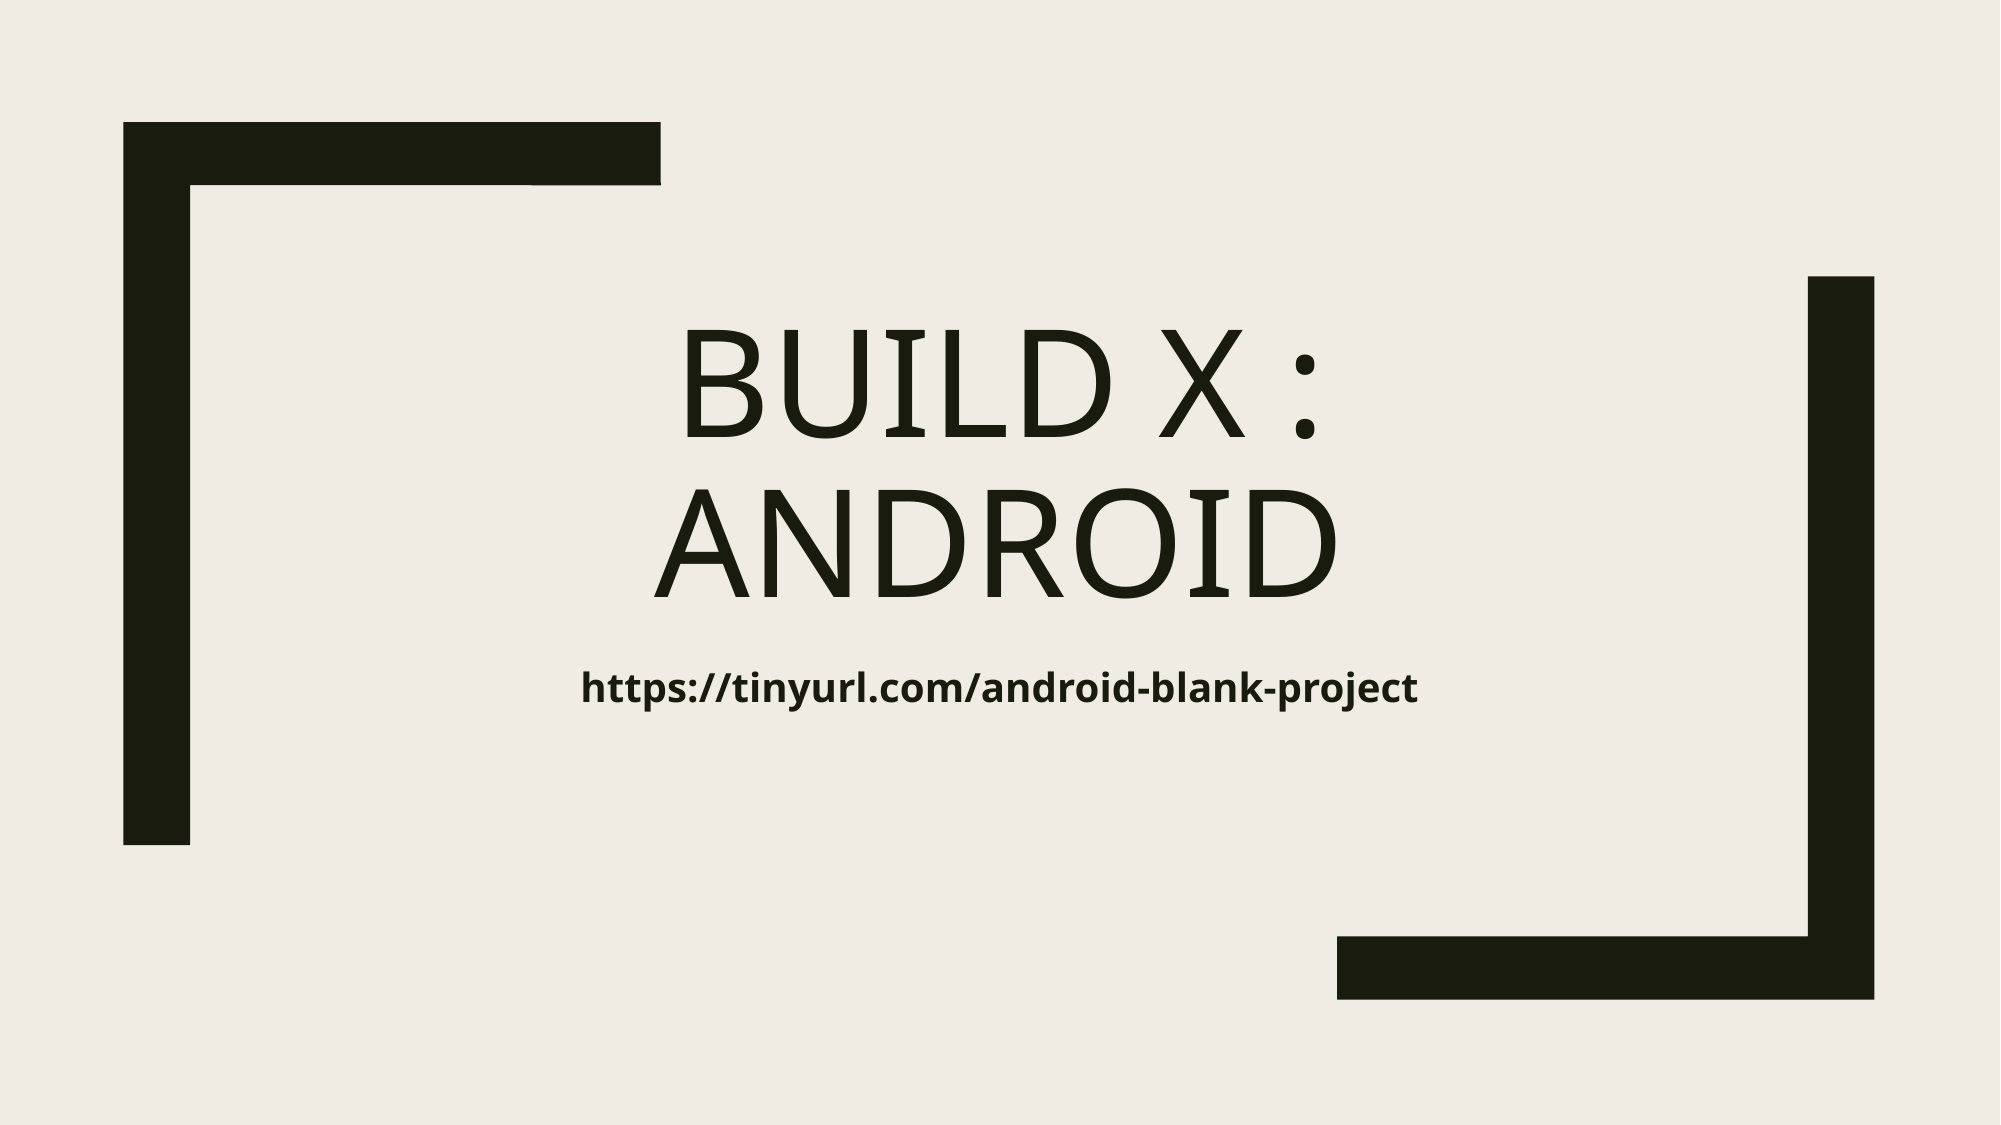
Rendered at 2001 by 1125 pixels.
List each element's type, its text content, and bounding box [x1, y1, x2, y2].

title BUILD X : ANDROID [314, 293, 1686, 638]
subtitle https://tinyurl.com/android-blank-project [439, 649, 1561, 828]
